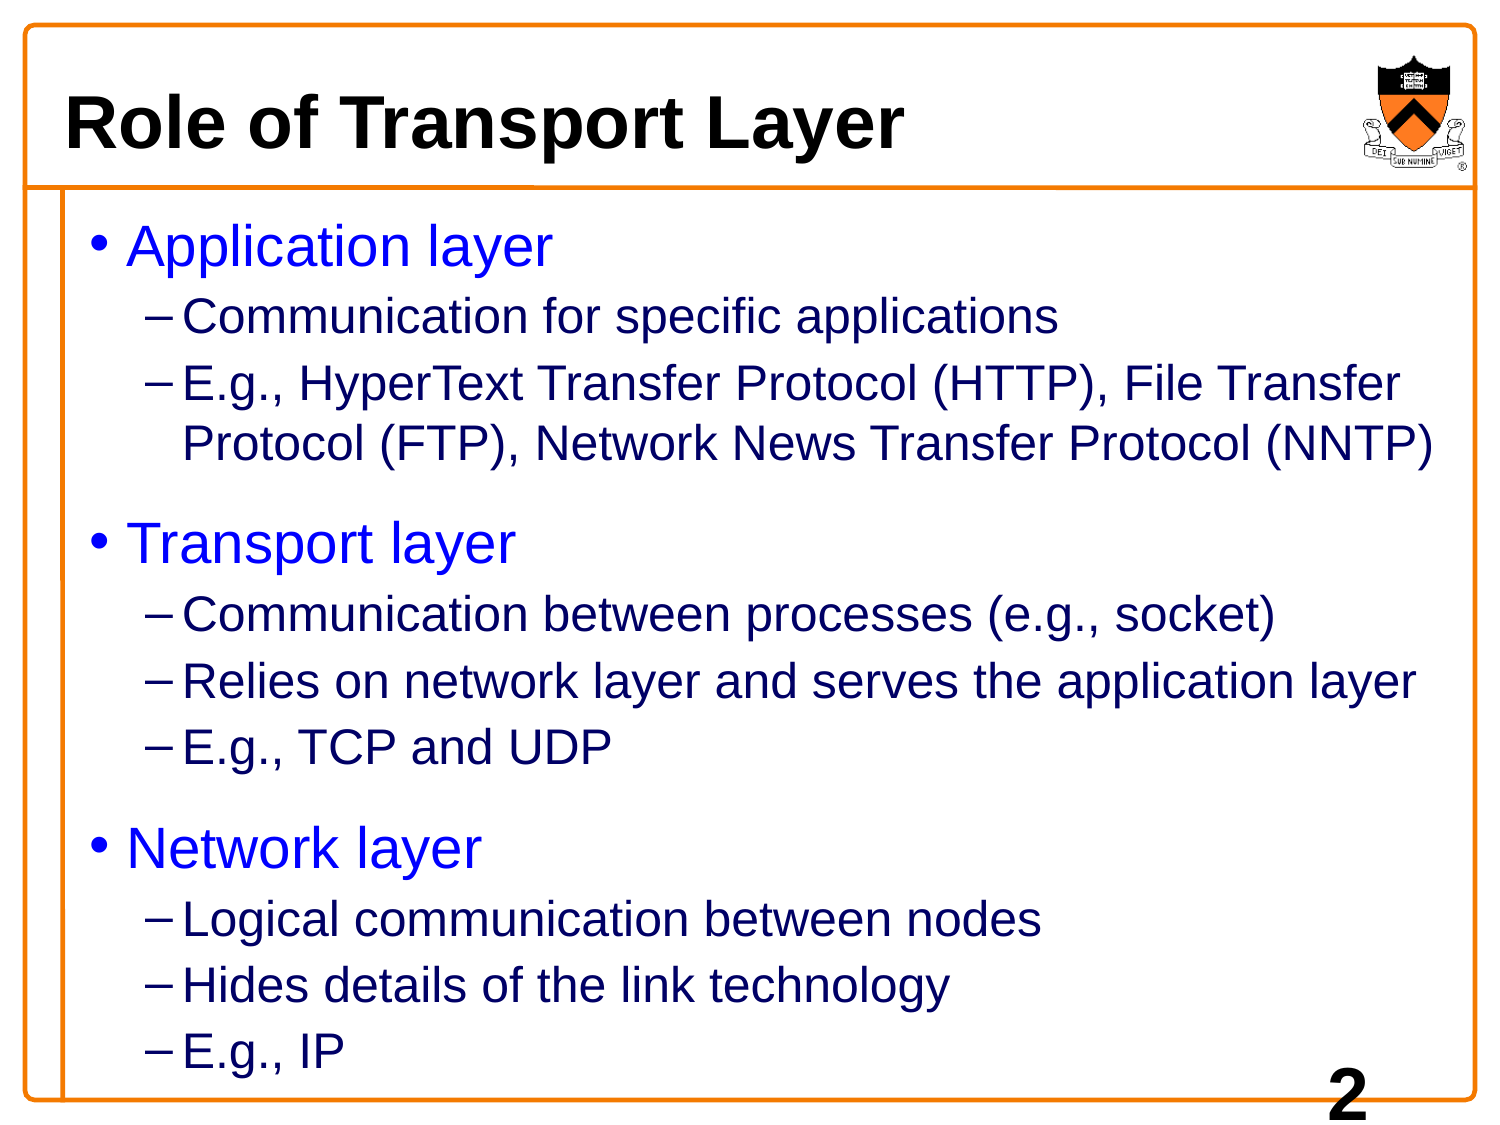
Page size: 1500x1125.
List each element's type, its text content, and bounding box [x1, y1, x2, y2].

list Application layer Communication for specific applications E.g., HyperText Transfer Protocol (HTTP), File Transfer Protocol (FTP), Network News Transfer Protocol (NNTP) Transport layer Communication between processes (e.g., socket) Relies on network layer and serves the application layer E.g., TCP and UDP Network layer Logical communication between nodes Hides details of the link technology E.g., IP [75, 200, 1463, 1100]
title Role of Transport Layer [50, 62, 1374, 175]
picture [1361, 52, 1467, 171]
